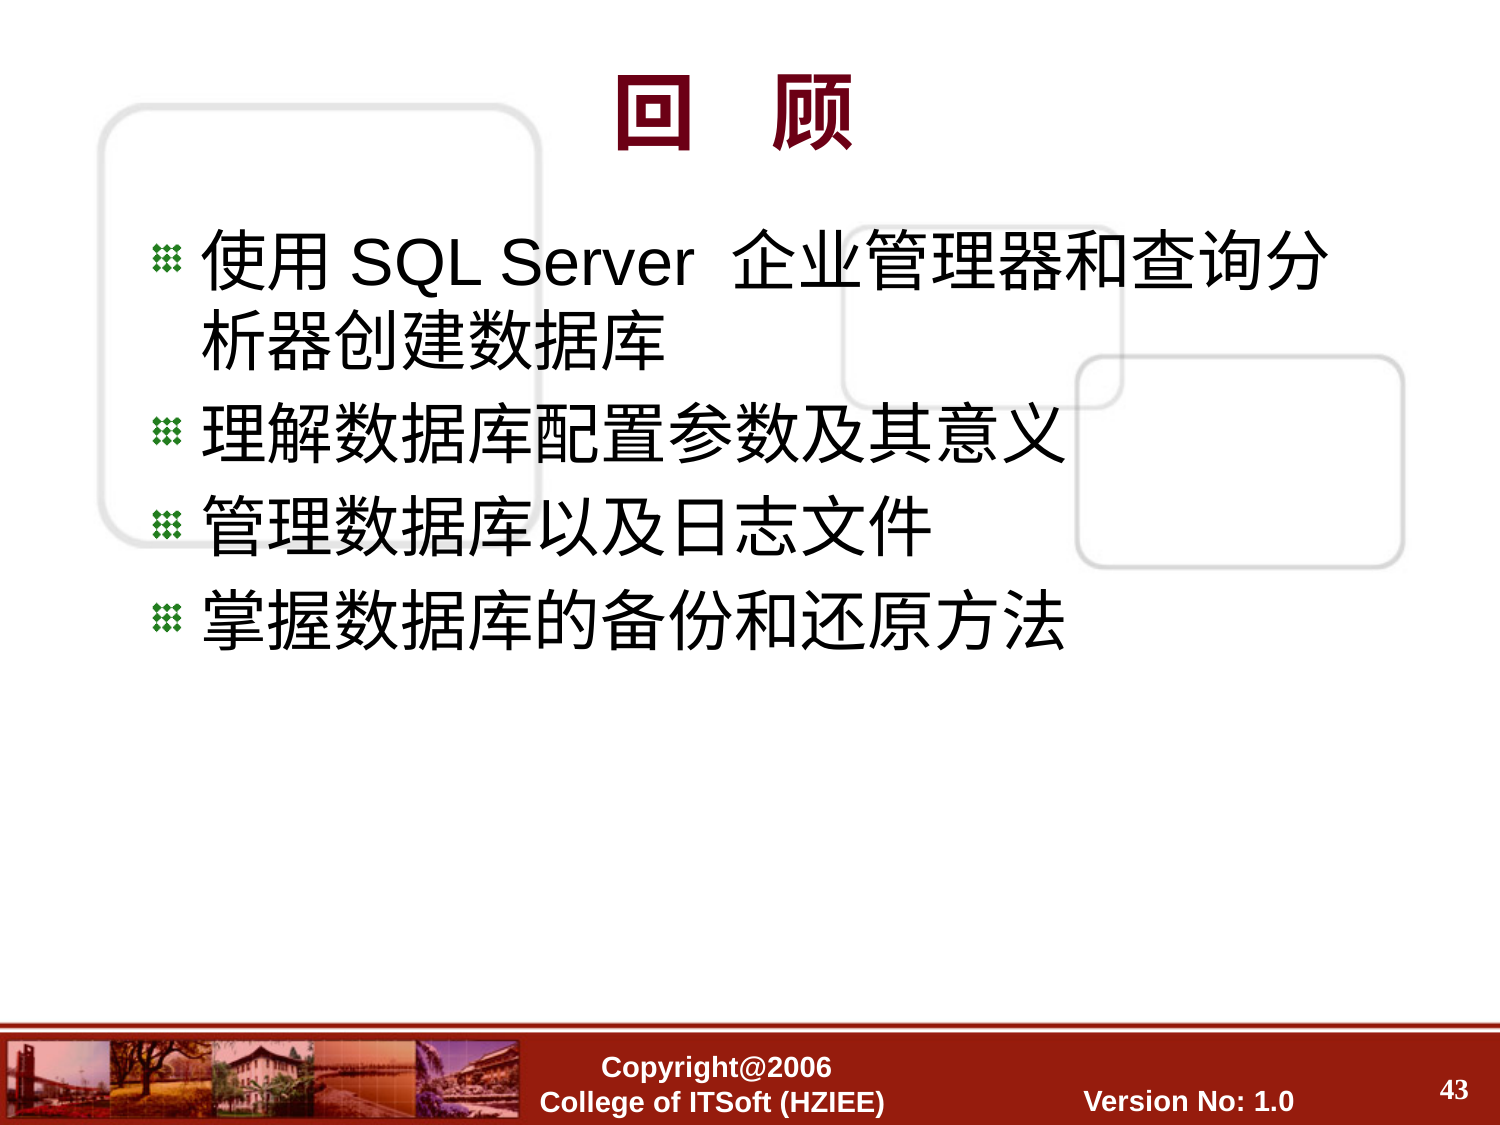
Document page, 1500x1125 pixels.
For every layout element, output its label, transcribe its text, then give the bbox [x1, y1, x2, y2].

title 回 顾 [58, 58, 1409, 163]
list 使用SQL Server 企业管理器和查询分析器创建数据库 理解数据库配置参数及其意义 管理数据库以及日志文件 掌握数据库的备份和还原方法 [128, 210, 1381, 932]
picture [0, 0, 1500, 1125]
